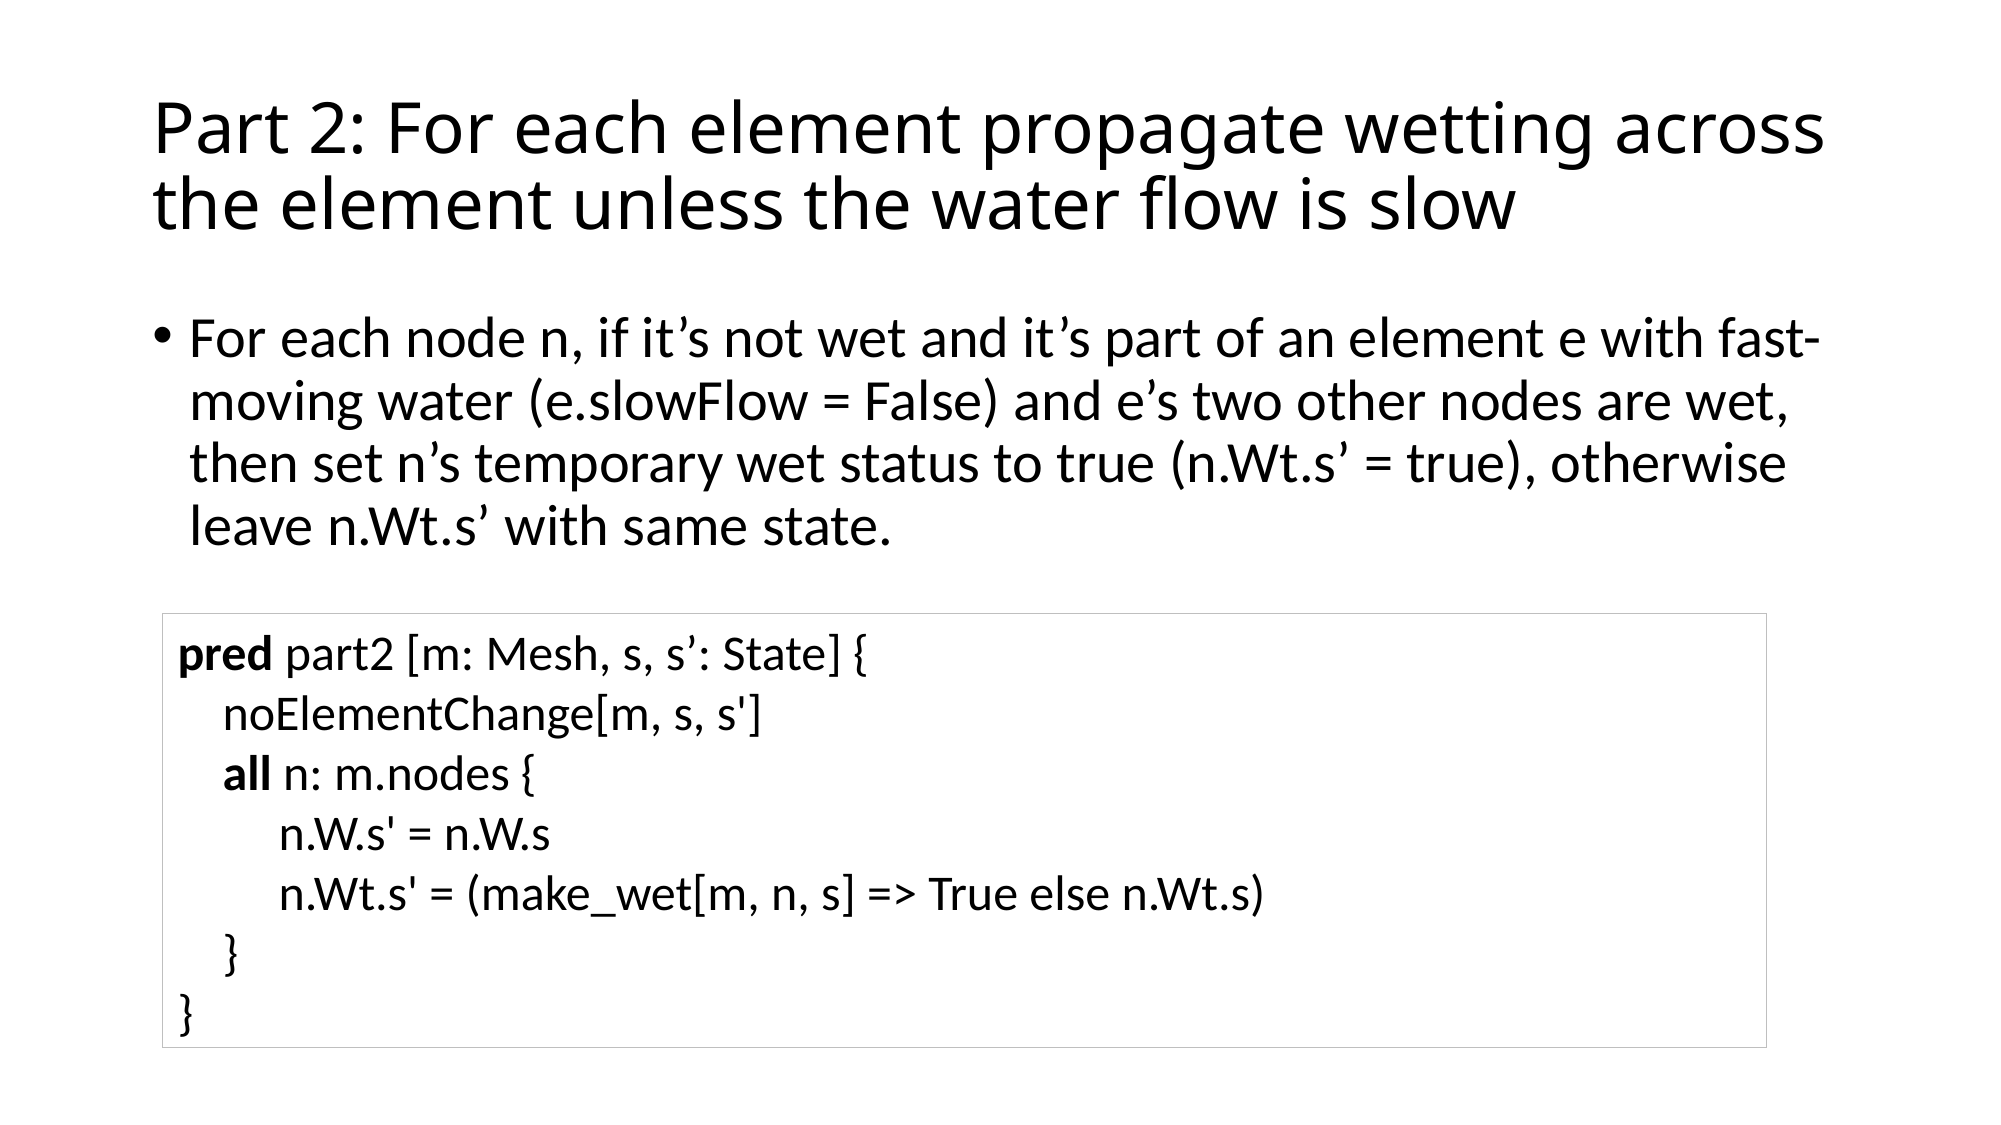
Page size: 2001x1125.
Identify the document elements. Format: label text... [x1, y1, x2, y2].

list For each node n, if it’s not wet and it’s part of an element e with fast-moving water (e.slowFlow = False) and e’s two other nodes are wet, then set n’s temporary wet status to true (n.Wt.s’ = true), otherwise leave n.Wt.s’ with same state. [137, 299, 1863, 634]
title Part 2: For each element propagate wetting across the element unless the water flow is slow [137, 59, 1863, 278]
text_box pred part2 [m: Mesh, s, s’: State] { noElementChange[m, s, s'] all n: m.nodes { n.W.s' = n.W.s n.Wt.s' = (make_wet[m, n, s] => True else n.Wt.s) } } [162, 613, 1767, 1048]
